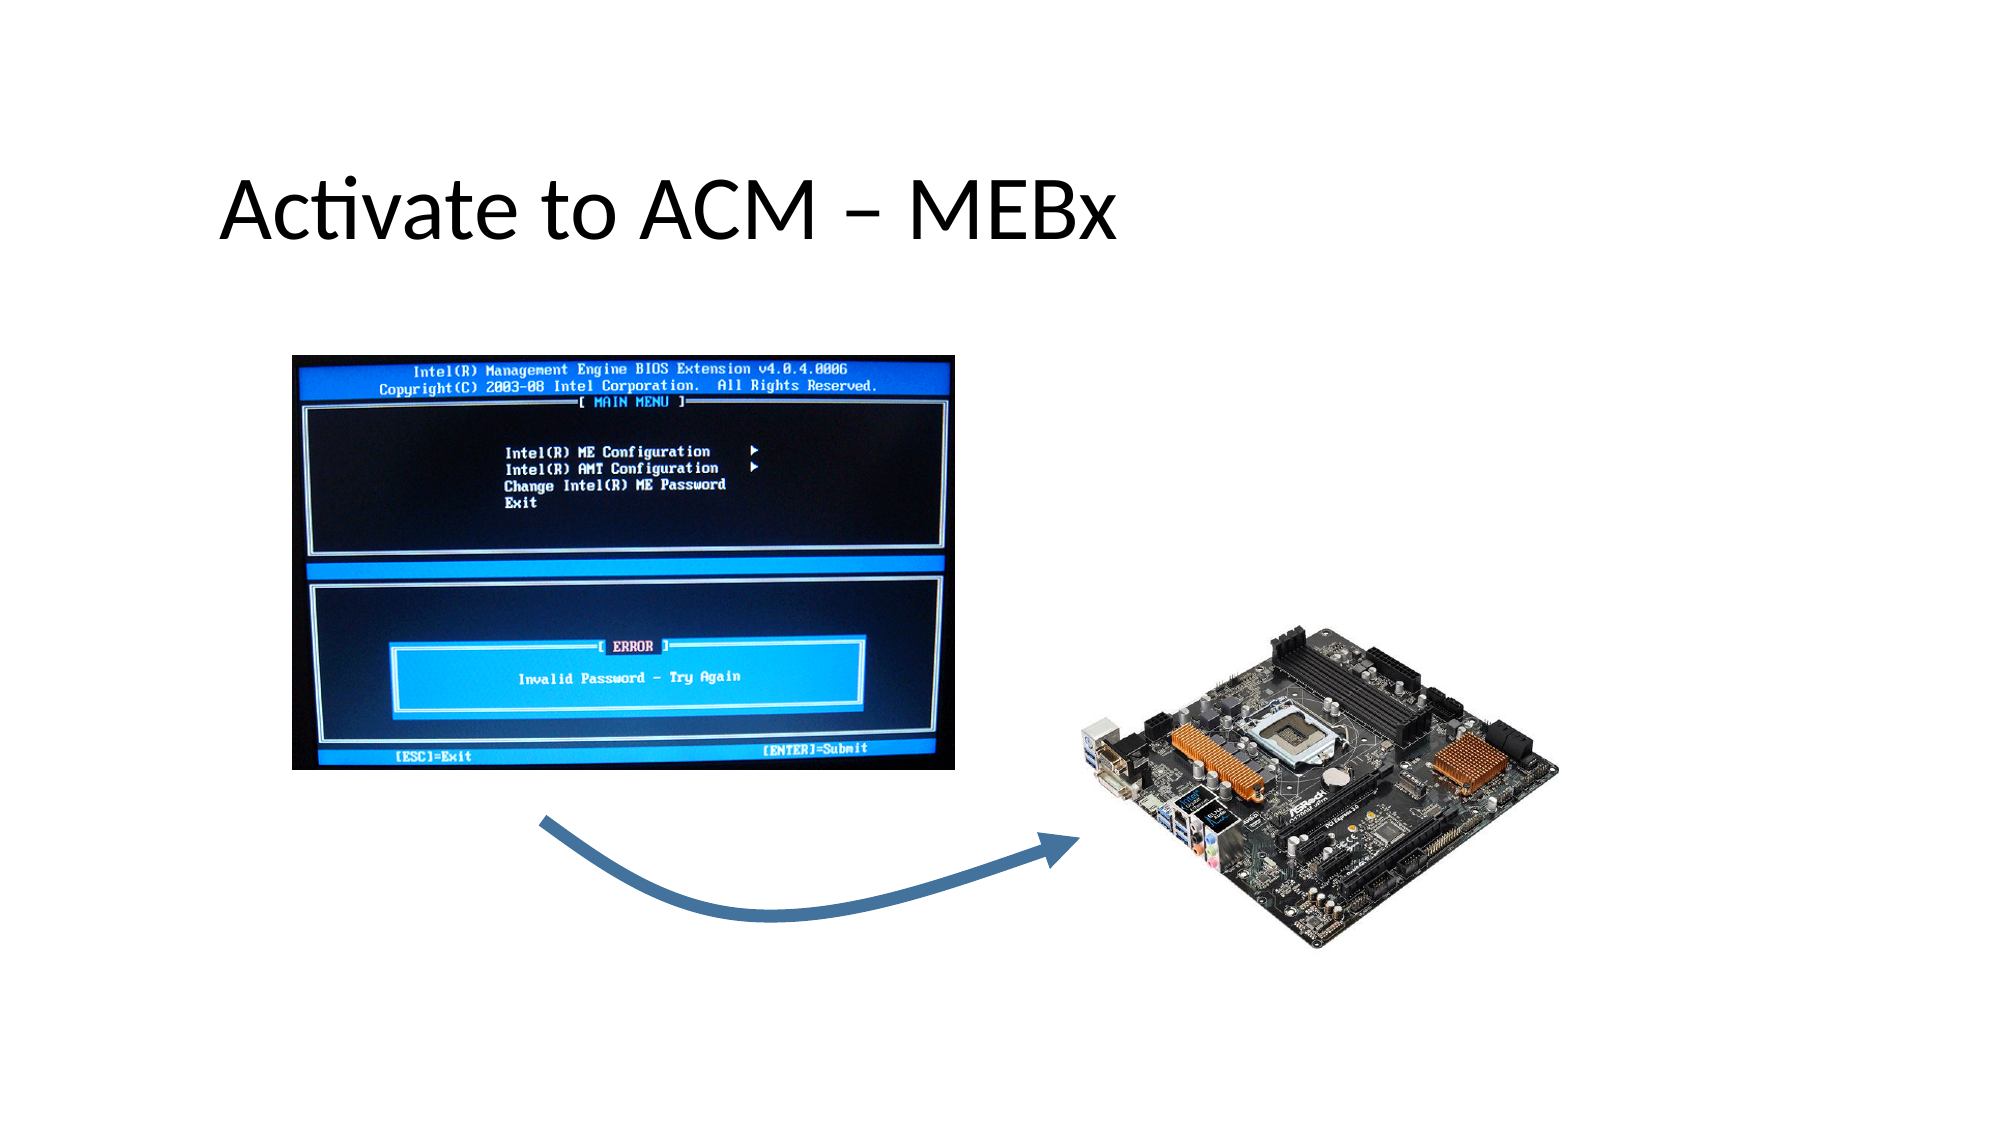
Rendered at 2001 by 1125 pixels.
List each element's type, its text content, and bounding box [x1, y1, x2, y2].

text_box Activate to ACM – MEBx [204, 140, 1135, 266]
picture [1081, 607, 1559, 966]
picture [292, 355, 955, 770]
text_box [541, 819, 1081, 918]
